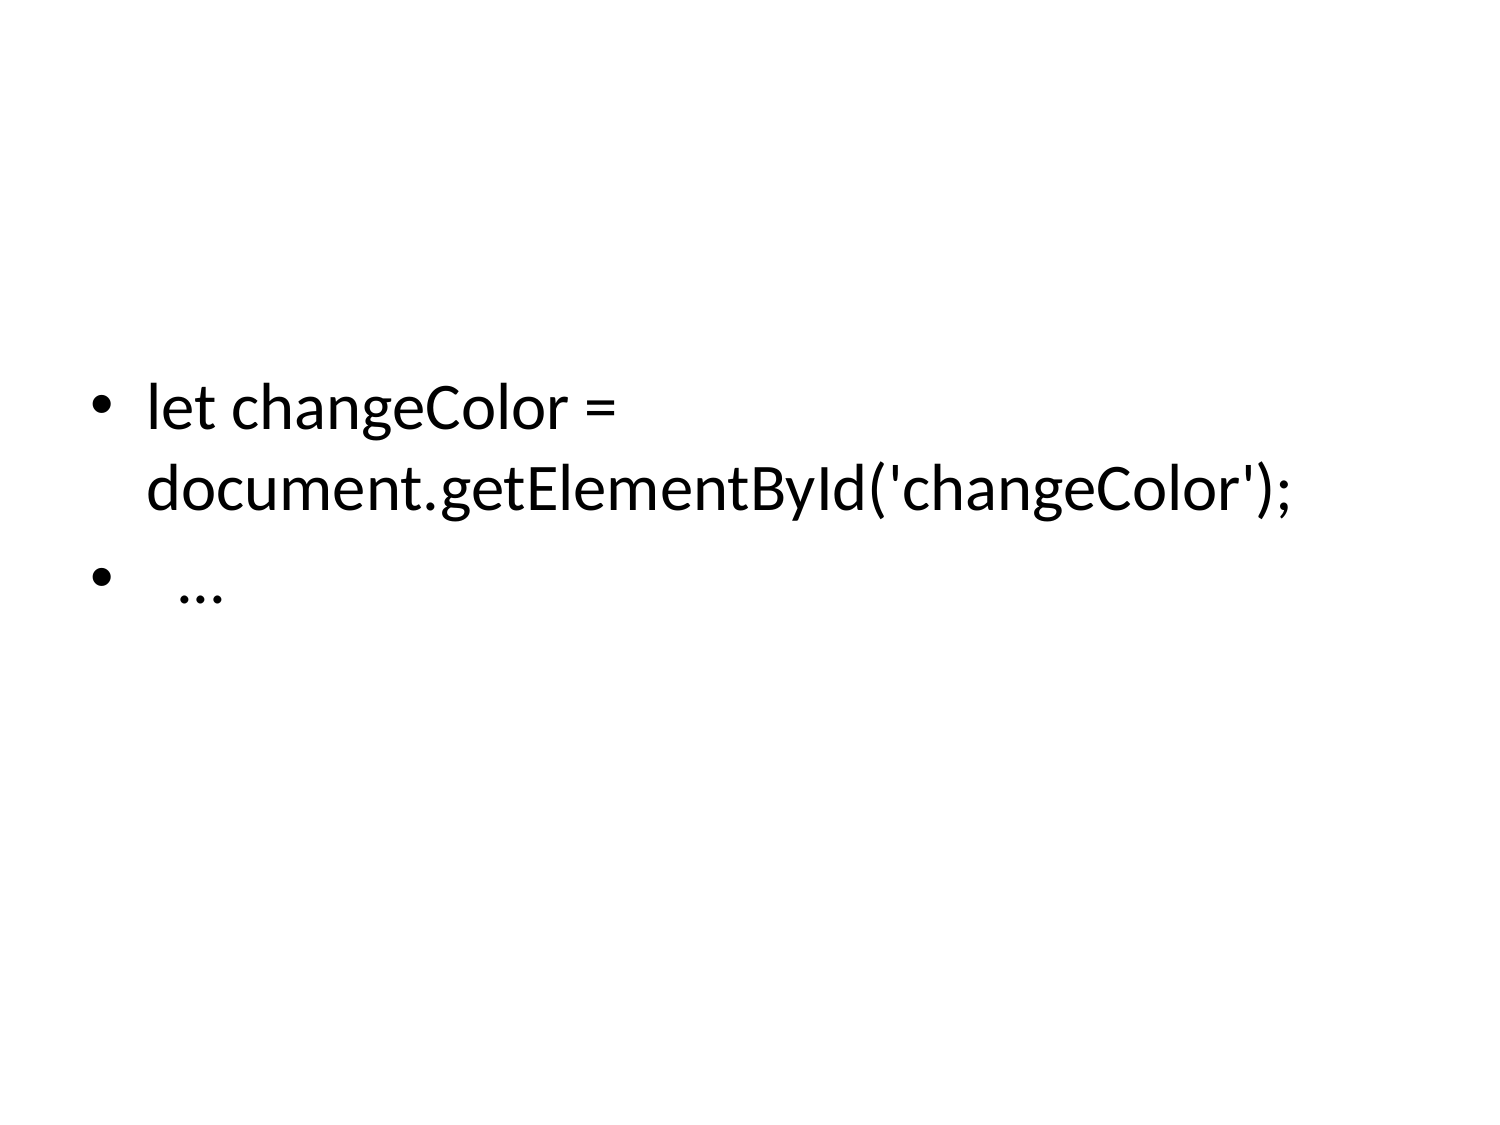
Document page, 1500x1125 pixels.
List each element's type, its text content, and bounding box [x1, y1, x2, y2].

list let changeColor = document.getElementById('changeColor'); ... [75, 262, 1425, 1005]
